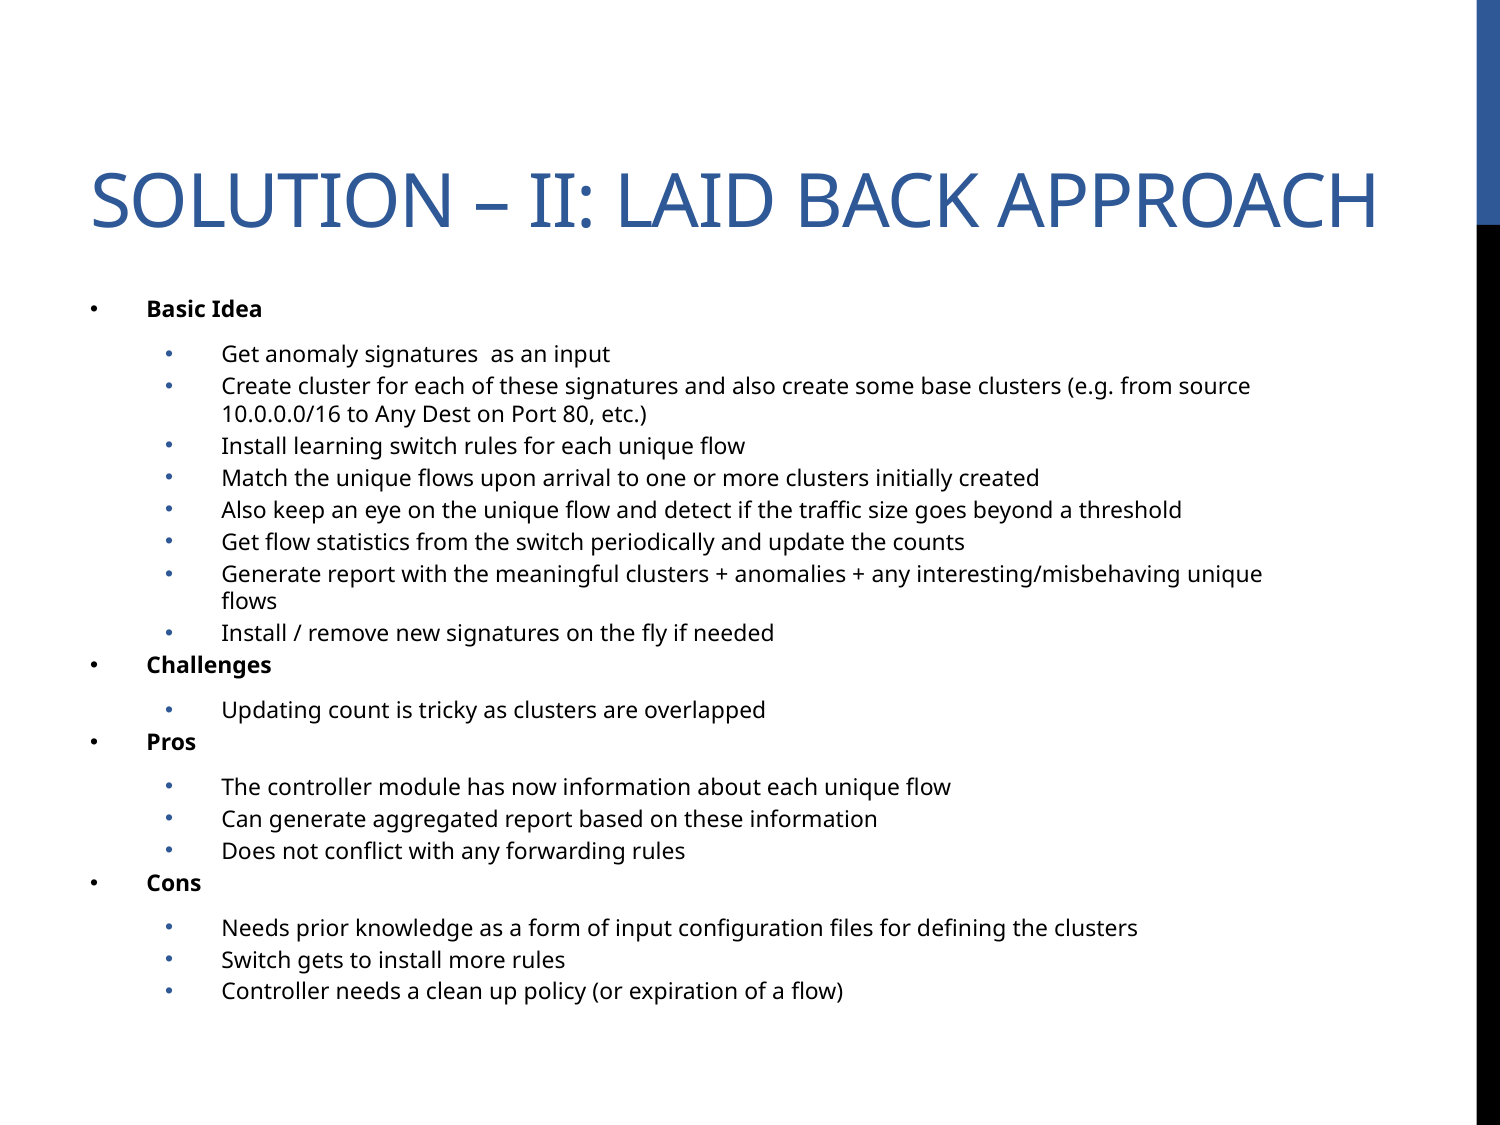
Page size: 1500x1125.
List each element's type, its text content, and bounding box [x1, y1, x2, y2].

title Solution – II: Laid Back Approach [75, 25, 1463, 250]
list Basic Idea Get anomaly signatures as an input Create cluster for each of these signatures and also create some base clusters (e.g. from source 10.0.0.0/16 to Any Dest on Port 80, etc.) Install learning switch rules for each unique flow Match the unique flows upon arrival to one or more clusters initially created Also keep an eye on the unique flow and detect if the traffic size goes beyond a threshold Get flow statistics from the switch periodically and update the counts Generate report with the meaningful clusters + anomalies + any interesting/misbehaving unique flows Install / remove new signatures on the fly if needed Challenges Updating count is tricky as clusters are overlapped Pros The controller module has now information about each unique flow Can generate aggregated report based on these information Does not conflict with any forwarding rules Cons Needs prior knowledge as a form of input configuration files for defining the clusters Switch gets to install more rules Controller needs a clean up policy (or expiration of a flow) [75, 287, 1325, 1005]
